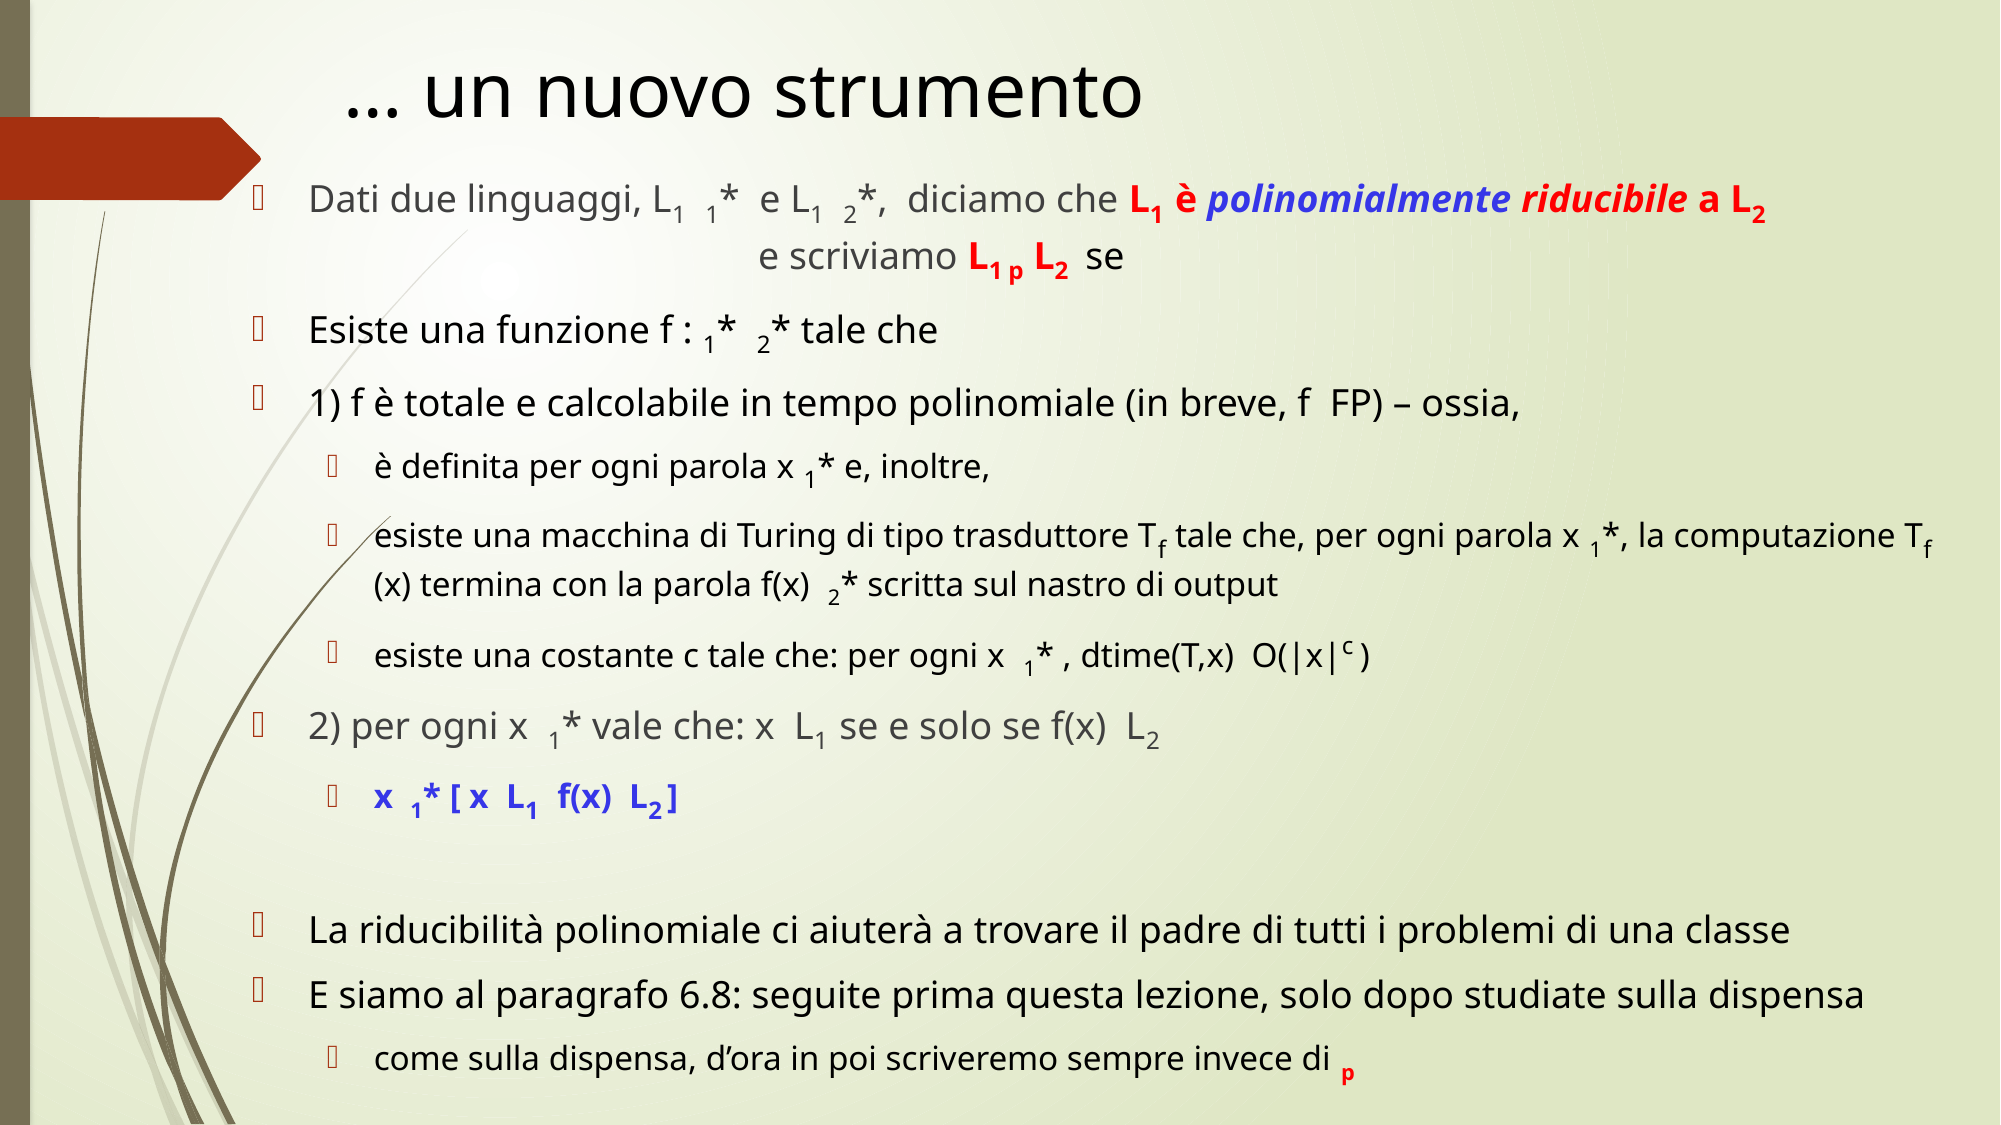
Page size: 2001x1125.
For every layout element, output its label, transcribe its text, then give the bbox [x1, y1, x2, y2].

title … un nuovo strumento [328, 34, 1791, 167]
